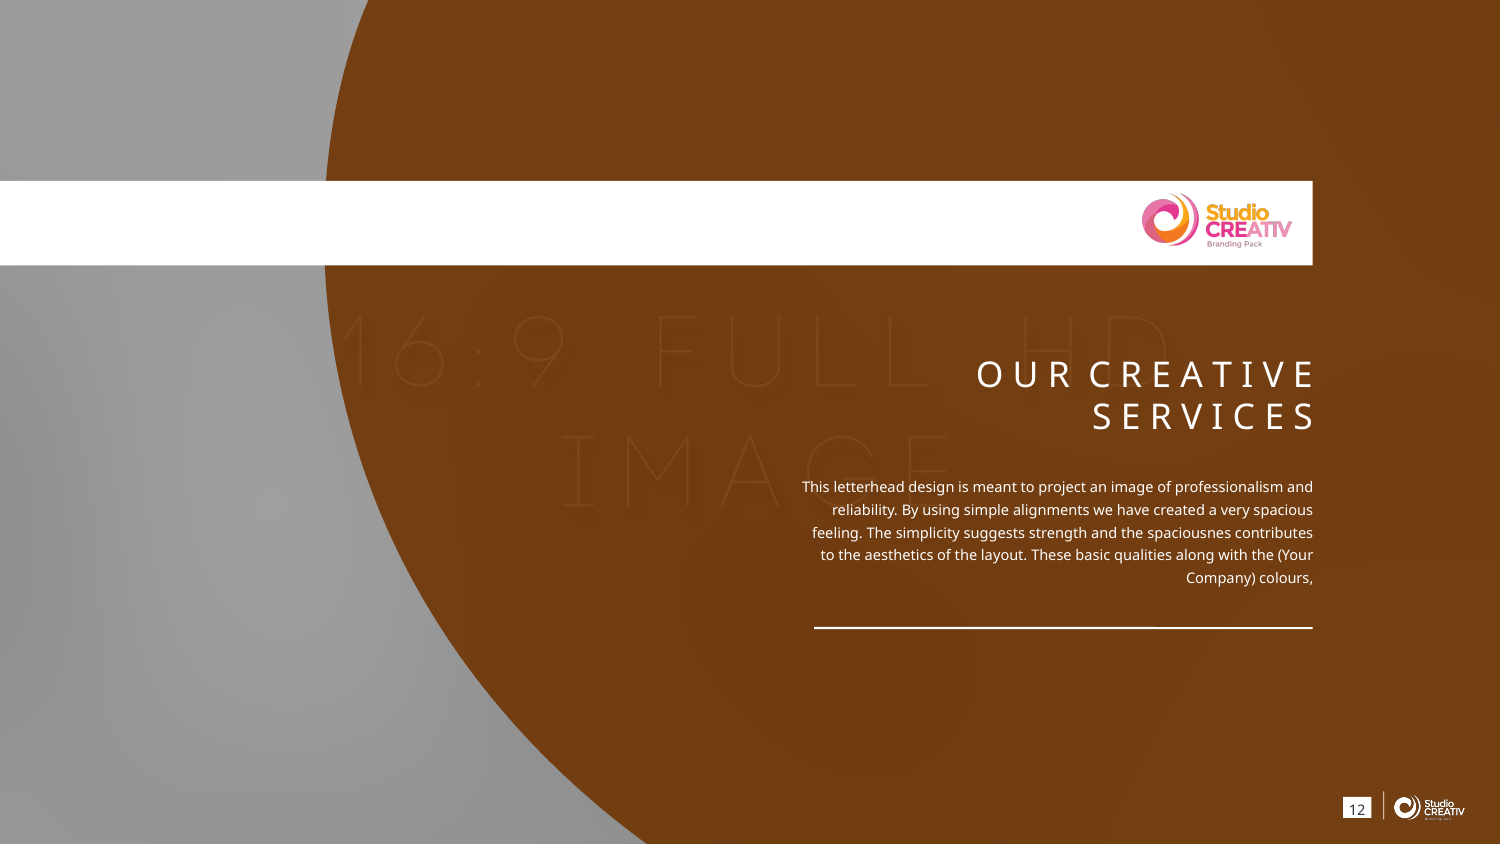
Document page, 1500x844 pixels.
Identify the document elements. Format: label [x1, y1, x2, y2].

text_box [1339, 791, 1466, 821]
picture [0, 0, 1500, 844]
